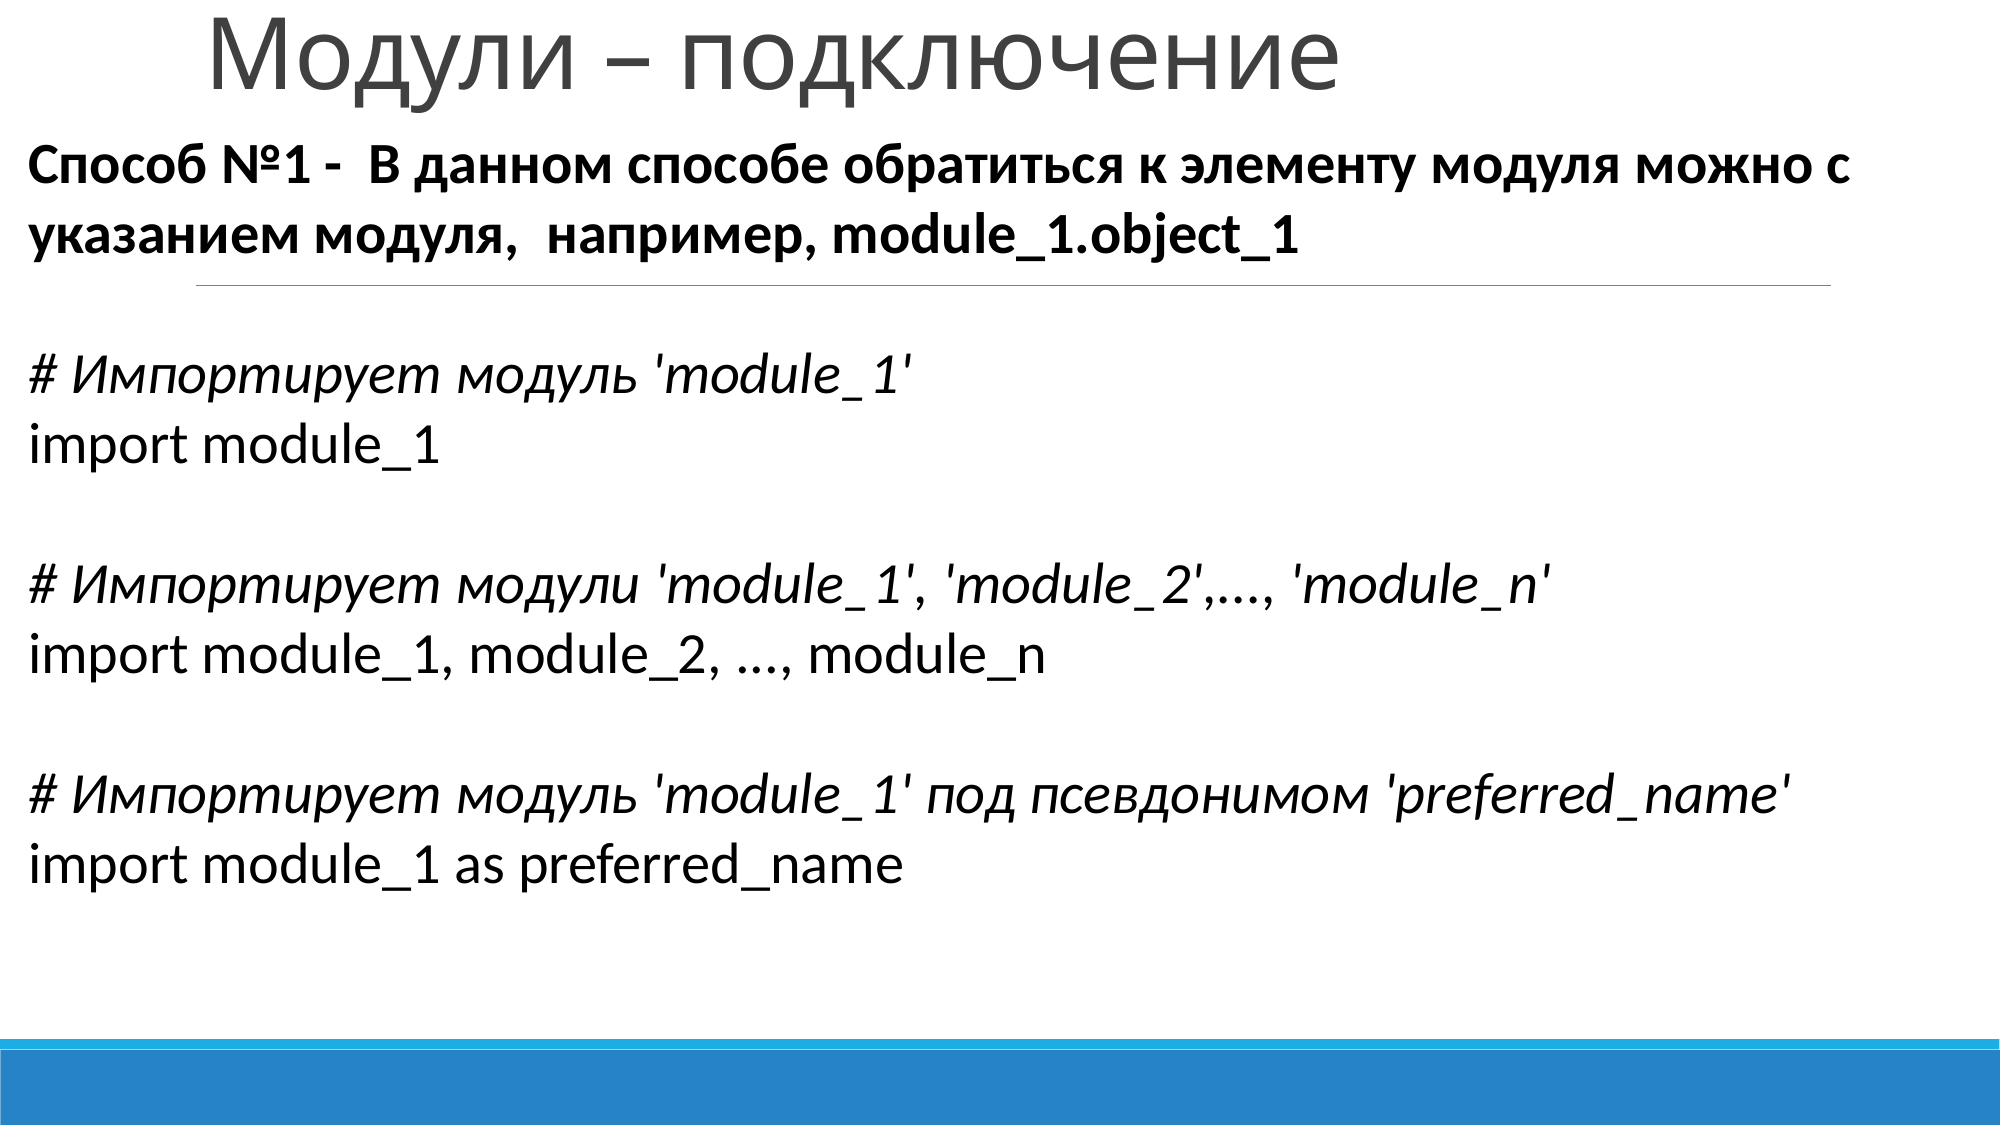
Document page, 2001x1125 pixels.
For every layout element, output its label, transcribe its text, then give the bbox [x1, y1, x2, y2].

title Модули – подключение [189, 0, 1774, 117]
text_box Способ №1 - В данном способе обратиться к элементу модуля можно с указанием модуля, например, module_1.object_1 # Импортирует модуль 'module_1' import module_1 # Импортирует модули 'module_1', 'module_2',..., 'module_n' import module_1, module_2, ..., module_n # Импортирует модуль 'module_1' под псевдонимом 'preferred_name' import module_1 as preferred_name [13, 117, 1991, 903]
